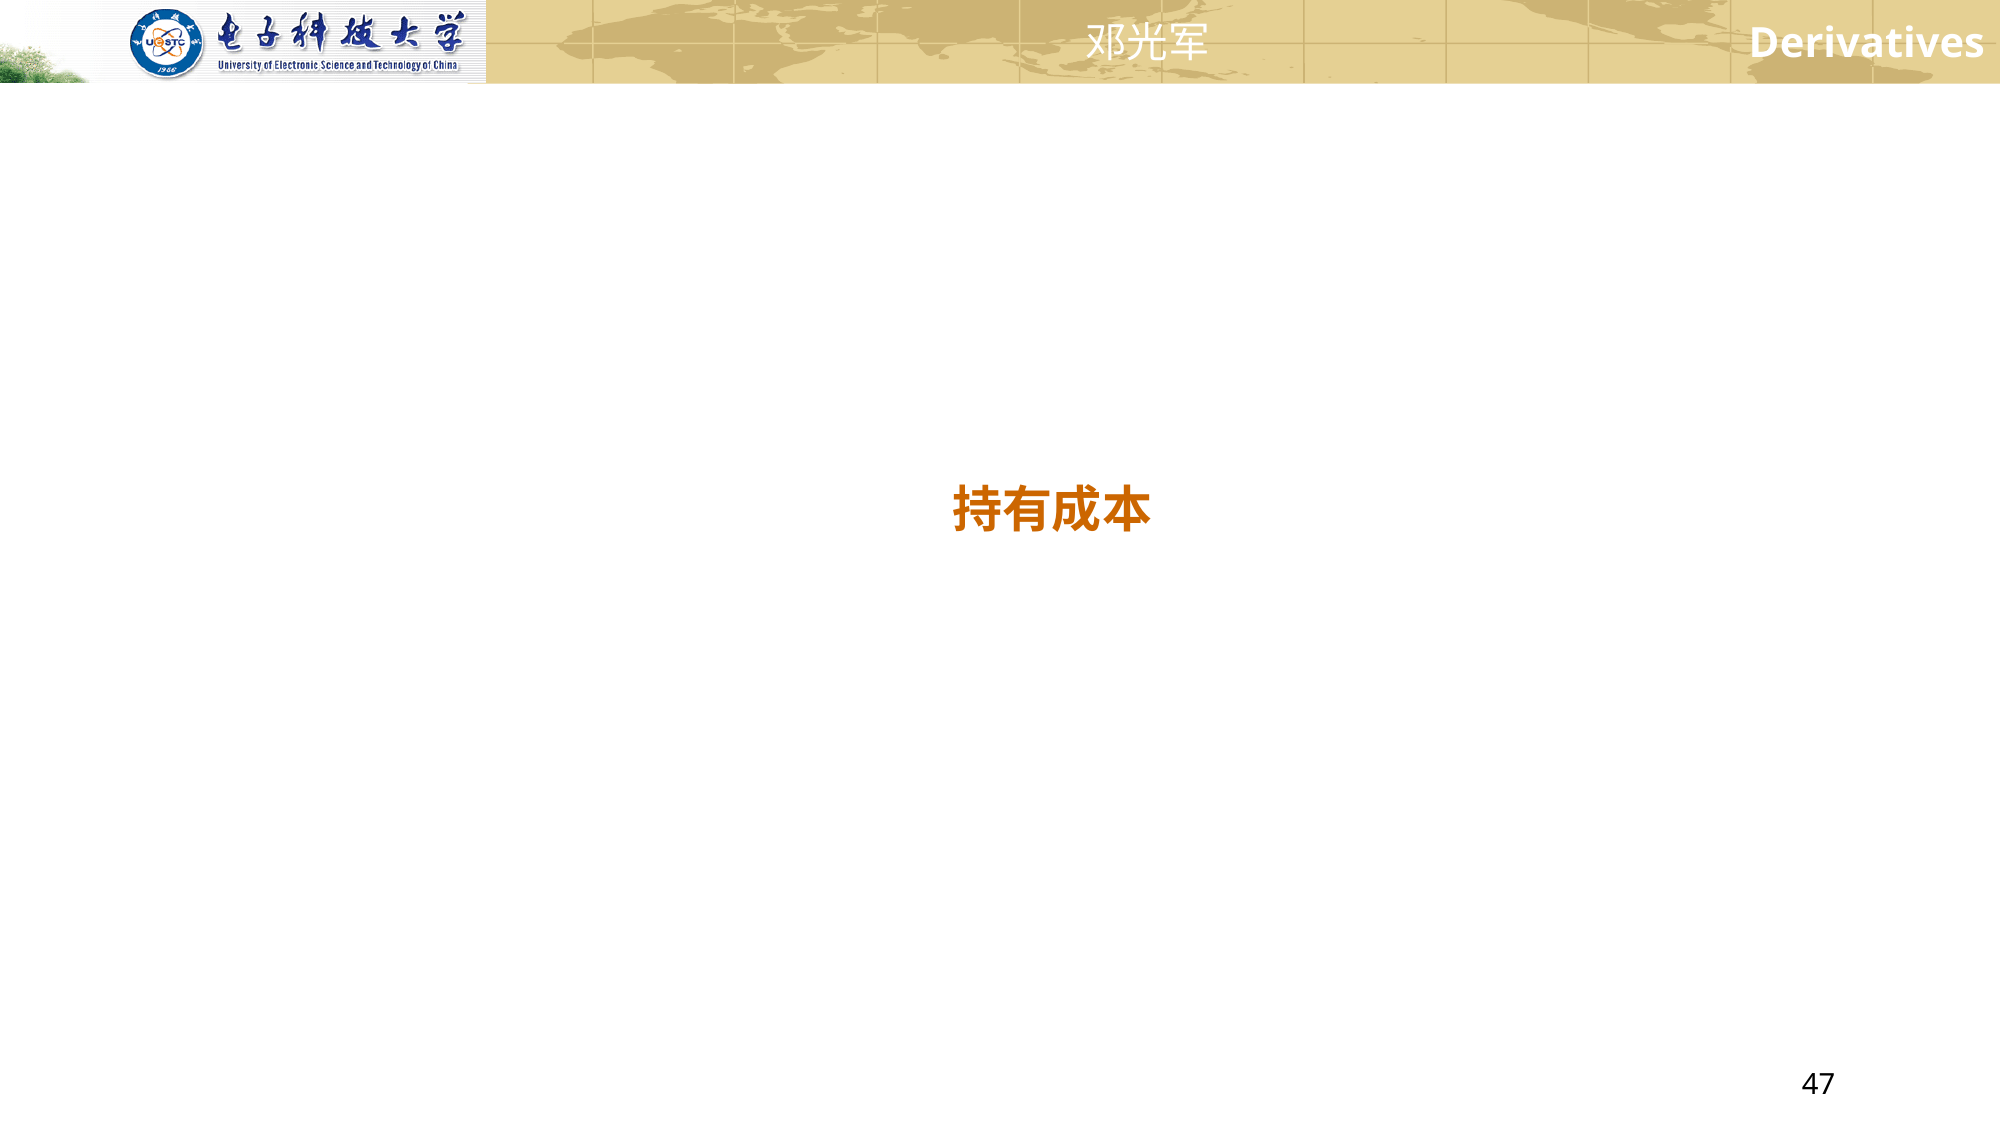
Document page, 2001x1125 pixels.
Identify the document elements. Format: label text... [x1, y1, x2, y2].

list 持有成本 [189, 469, 1915, 893]
picture [0, 0, 486, 83]
